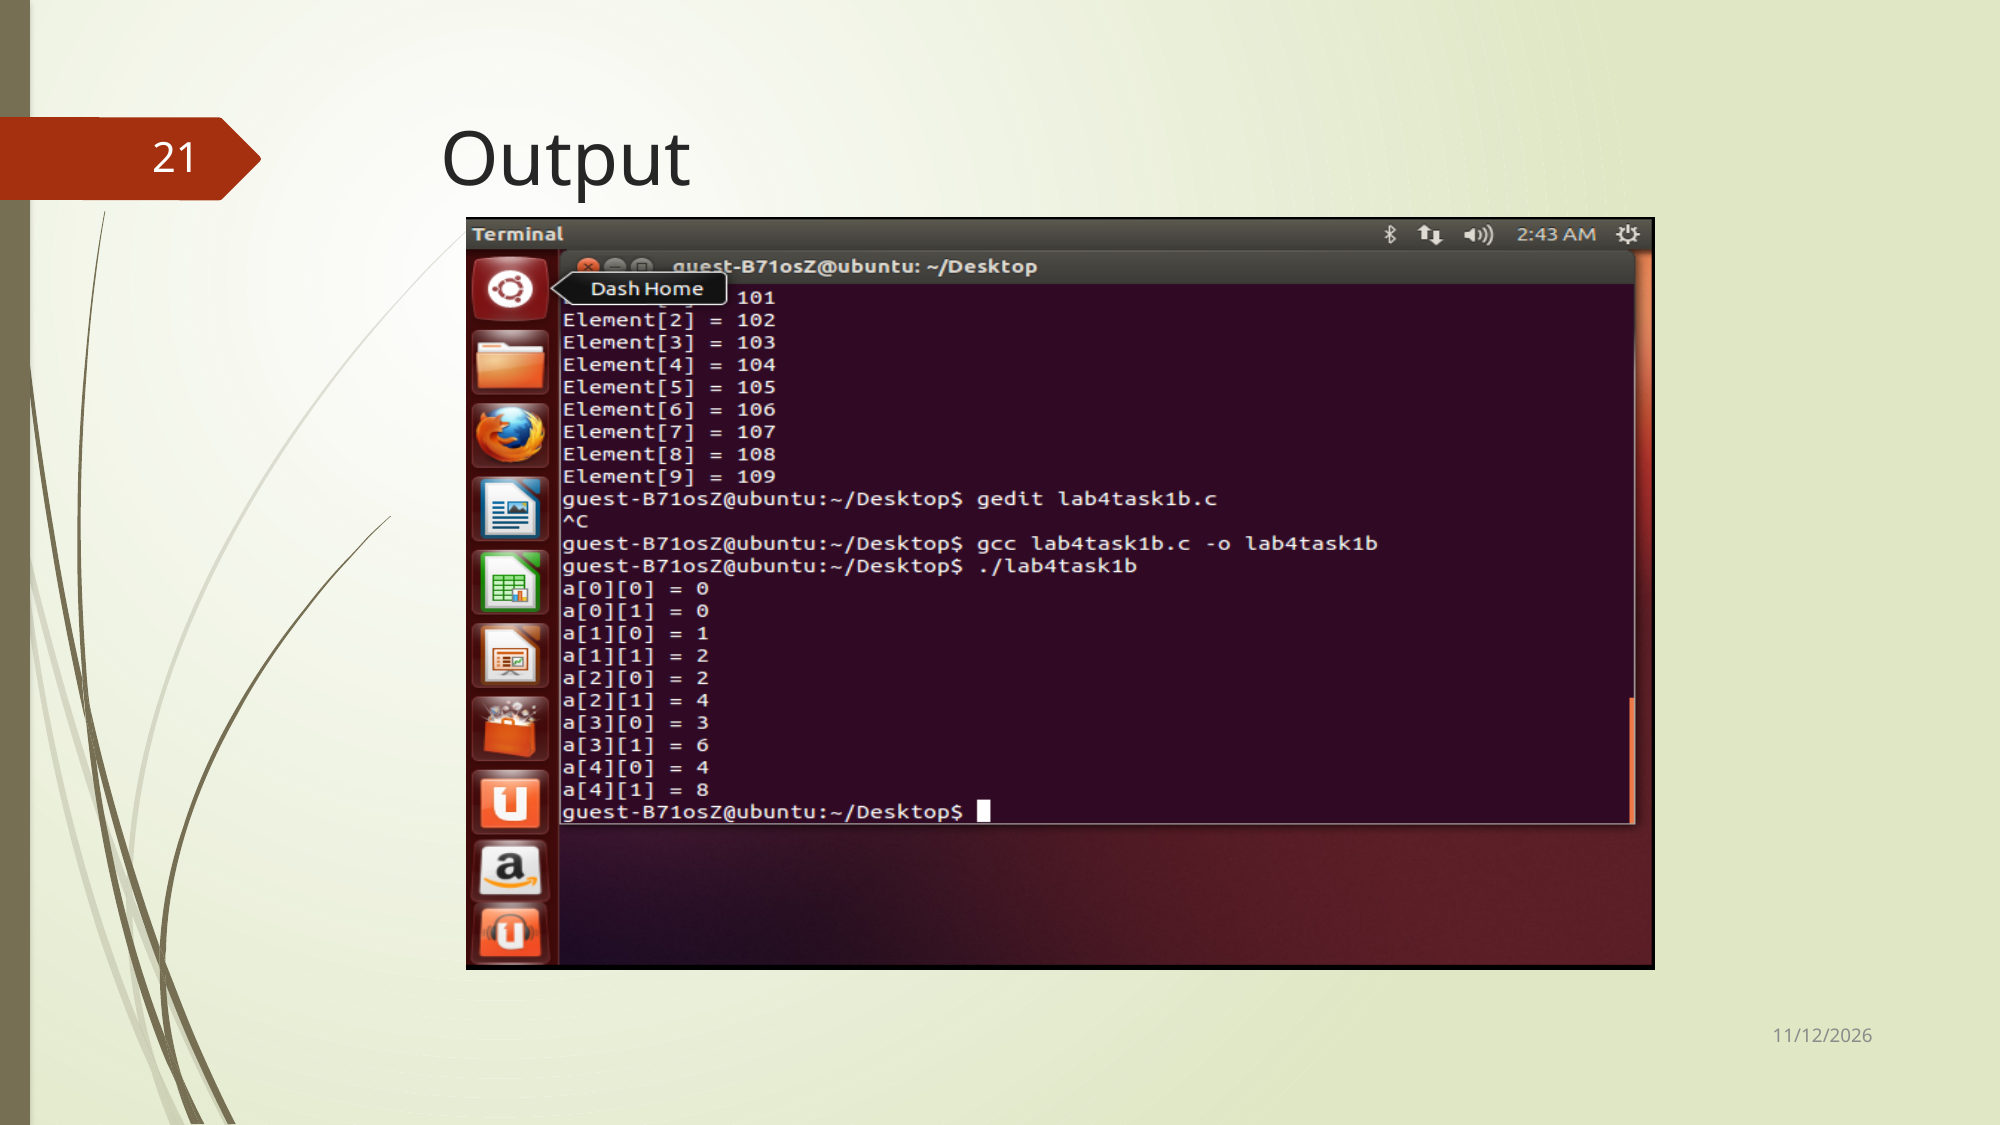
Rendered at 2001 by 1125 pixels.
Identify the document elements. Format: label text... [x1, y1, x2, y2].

title Output [425, 102, 1888, 313]
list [465, 217, 1655, 970]
slide_number 21 [87, 129, 216, 190]
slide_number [1699, 1005, 1888, 1067]
